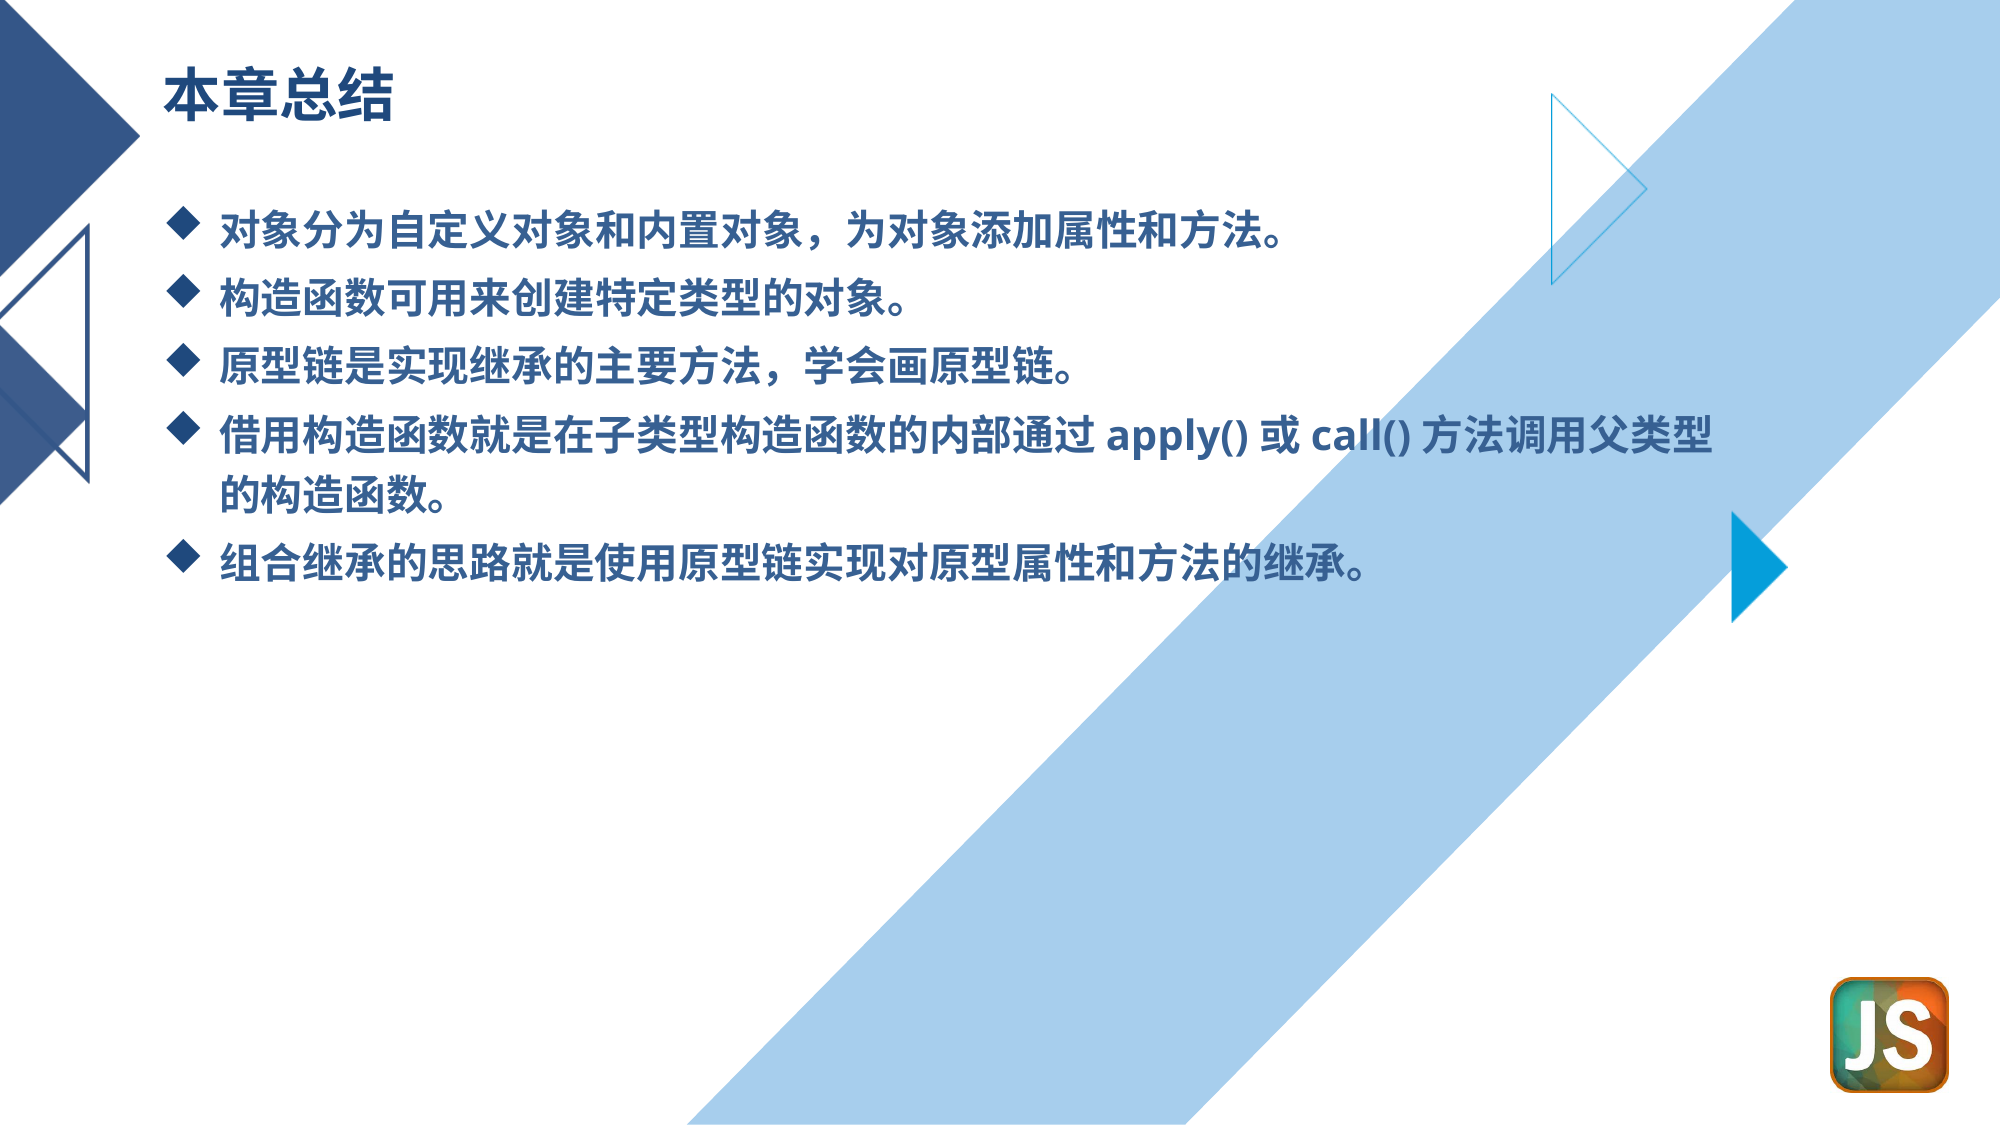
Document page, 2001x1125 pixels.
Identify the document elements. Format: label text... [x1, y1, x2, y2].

picture [0, 0, 140, 595]
picture [1553, 93, 1788, 623]
list 对象分为自定义对象和内置对象，为对象添加属性和方法。 构造函数可用来创建特定类型的对象。 原型链是实现继承的主要方法，学会画原型链。 借用构造函数就是在子类型构造函数的内部通过apply()或call()方法调用父类型的构造函数。 组合继承的思路就是使用原型链实现对原型属性和方法的继承。 [149, 186, 1729, 1067]
title 本章总结 [149, 32, 1698, 155]
picture [1830, 977, 1949, 1093]
